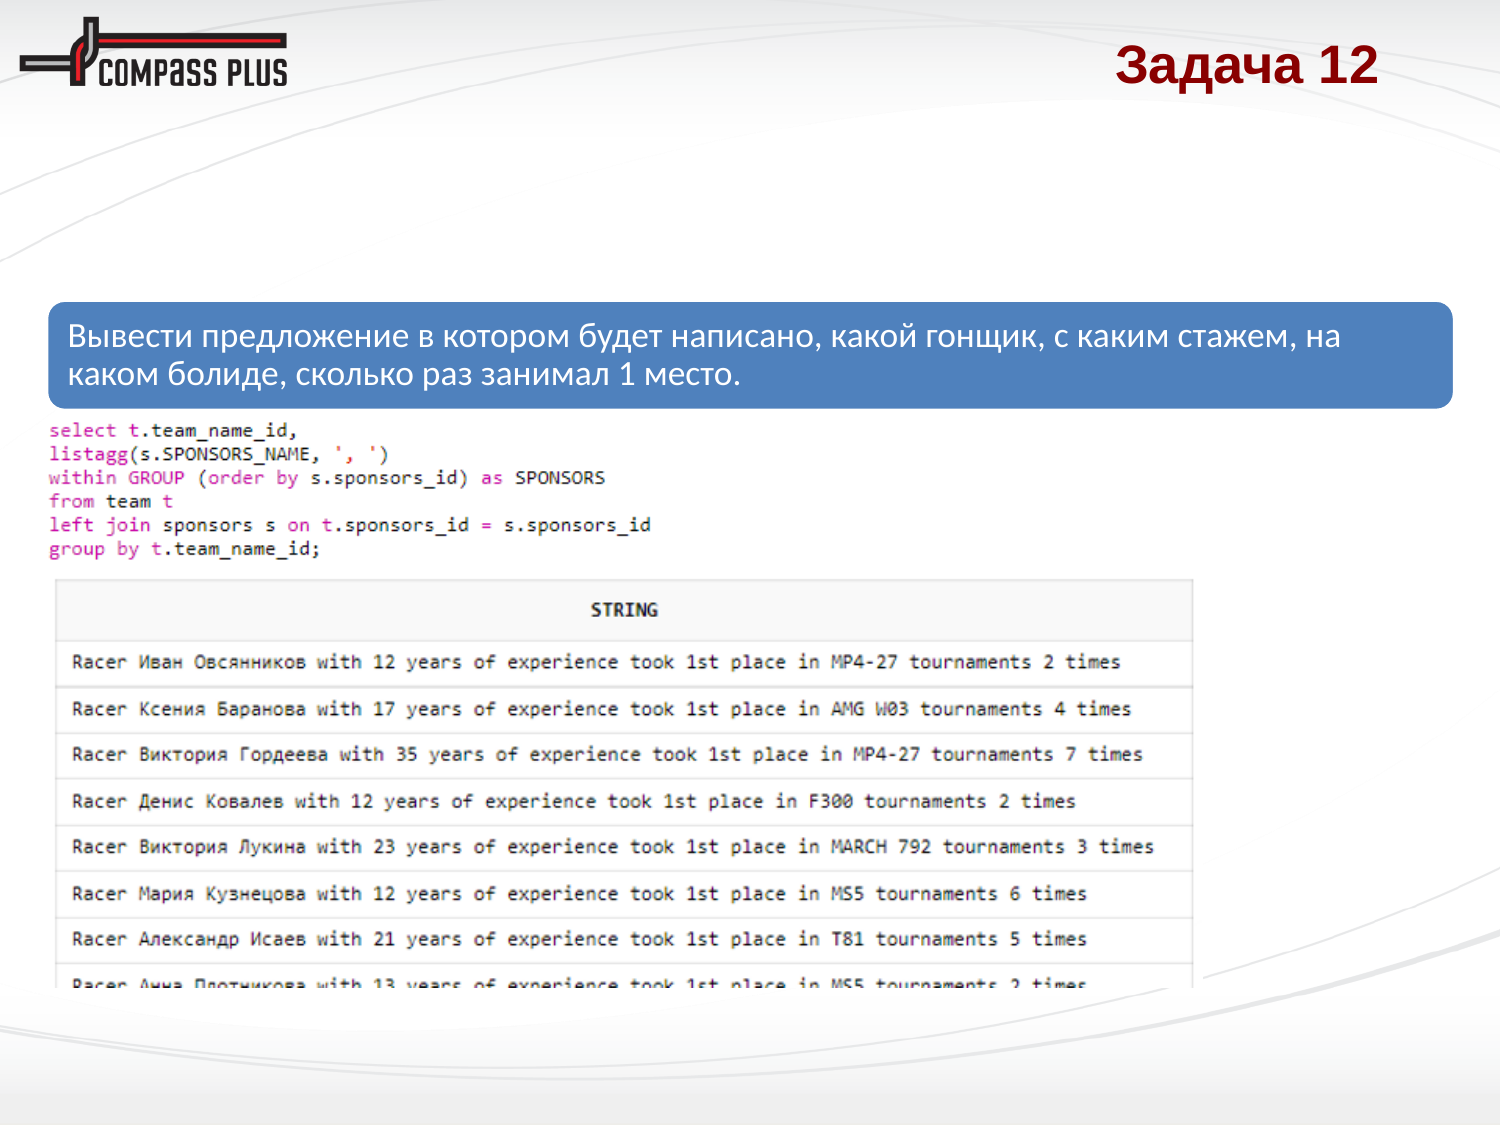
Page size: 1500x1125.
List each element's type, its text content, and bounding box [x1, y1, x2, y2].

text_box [45, 299, 1456, 412]
picture [0, 0, 1500, 1093]
title Задача 12 [1115, 29, 1481, 96]
